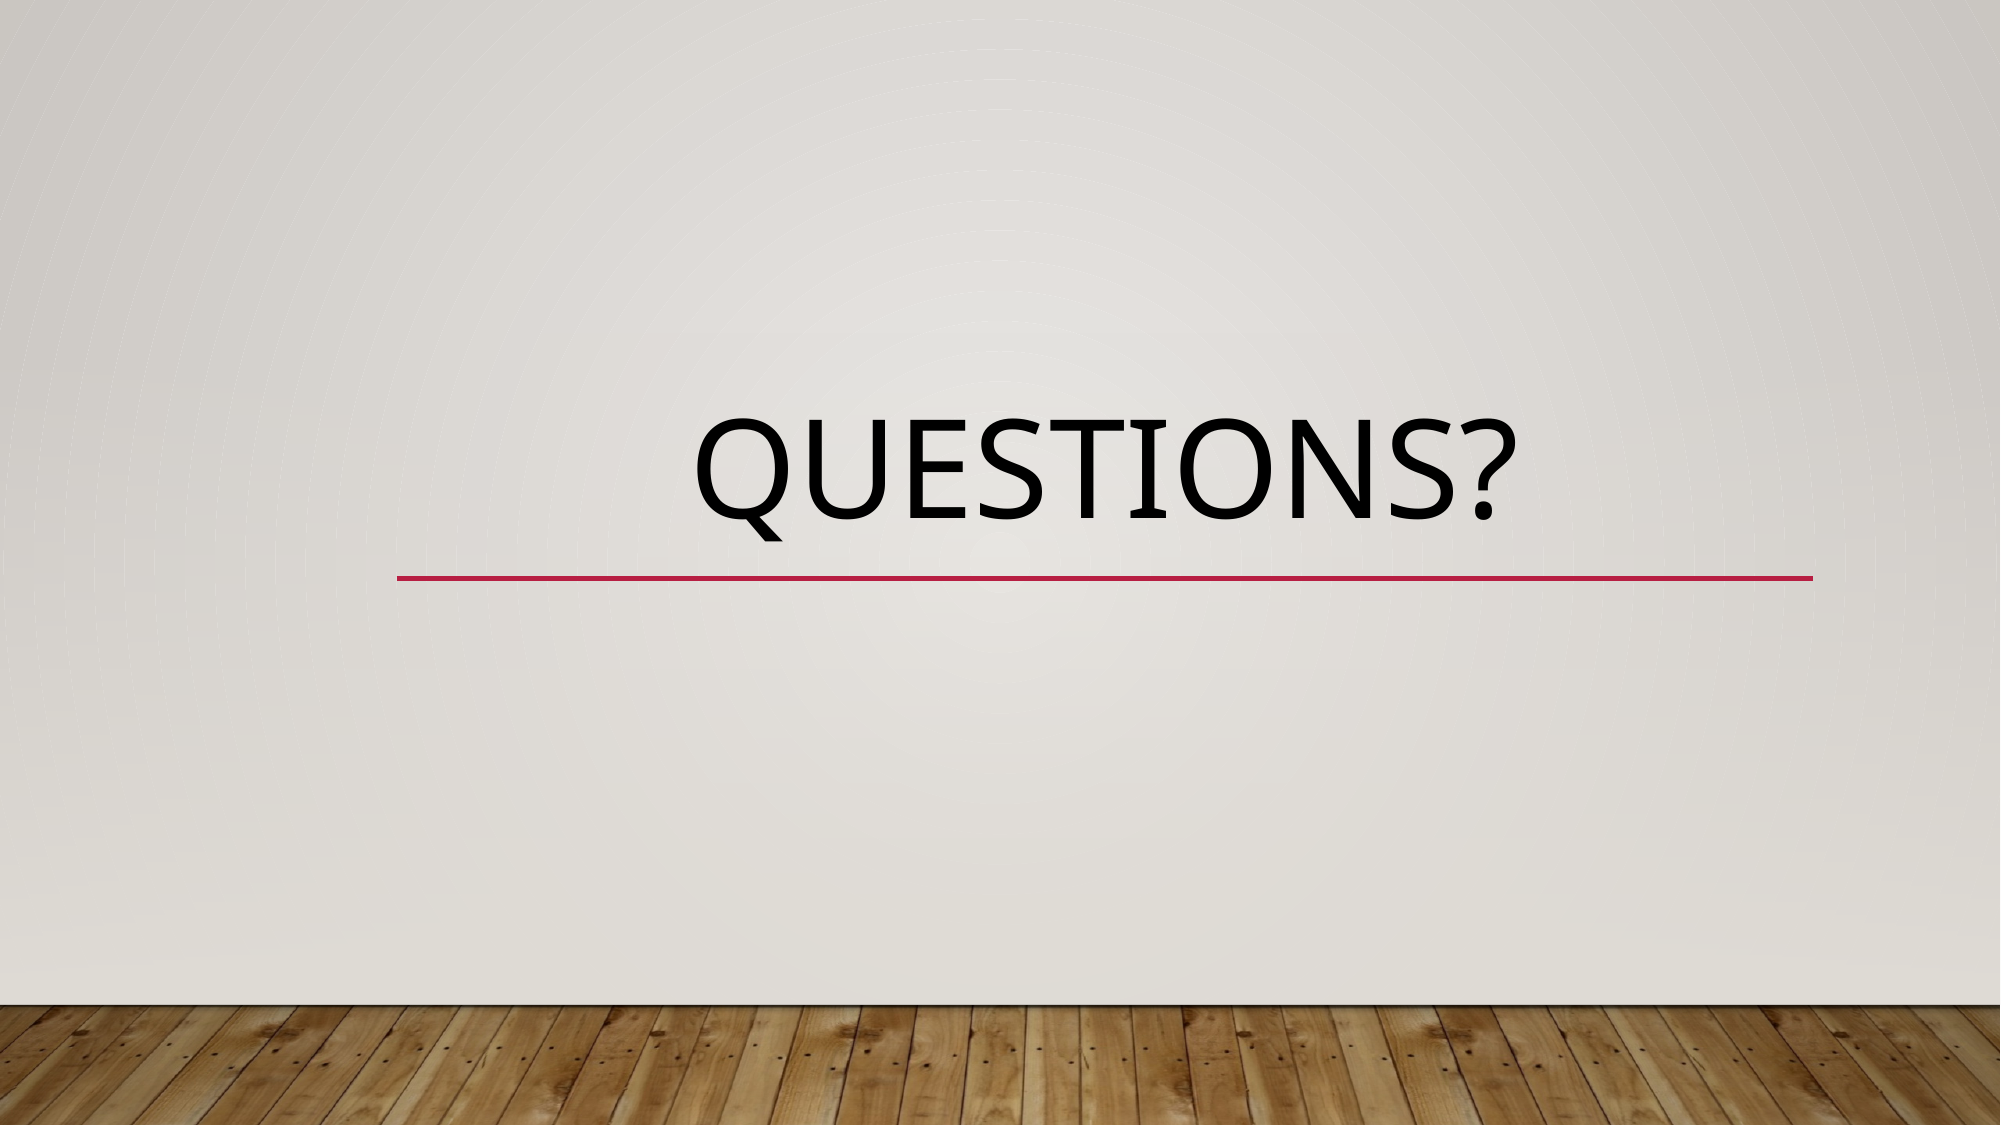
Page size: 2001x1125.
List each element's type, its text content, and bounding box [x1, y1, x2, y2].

picture [0, 1005, 2000, 1125]
title Questions? [396, 131, 1814, 549]
